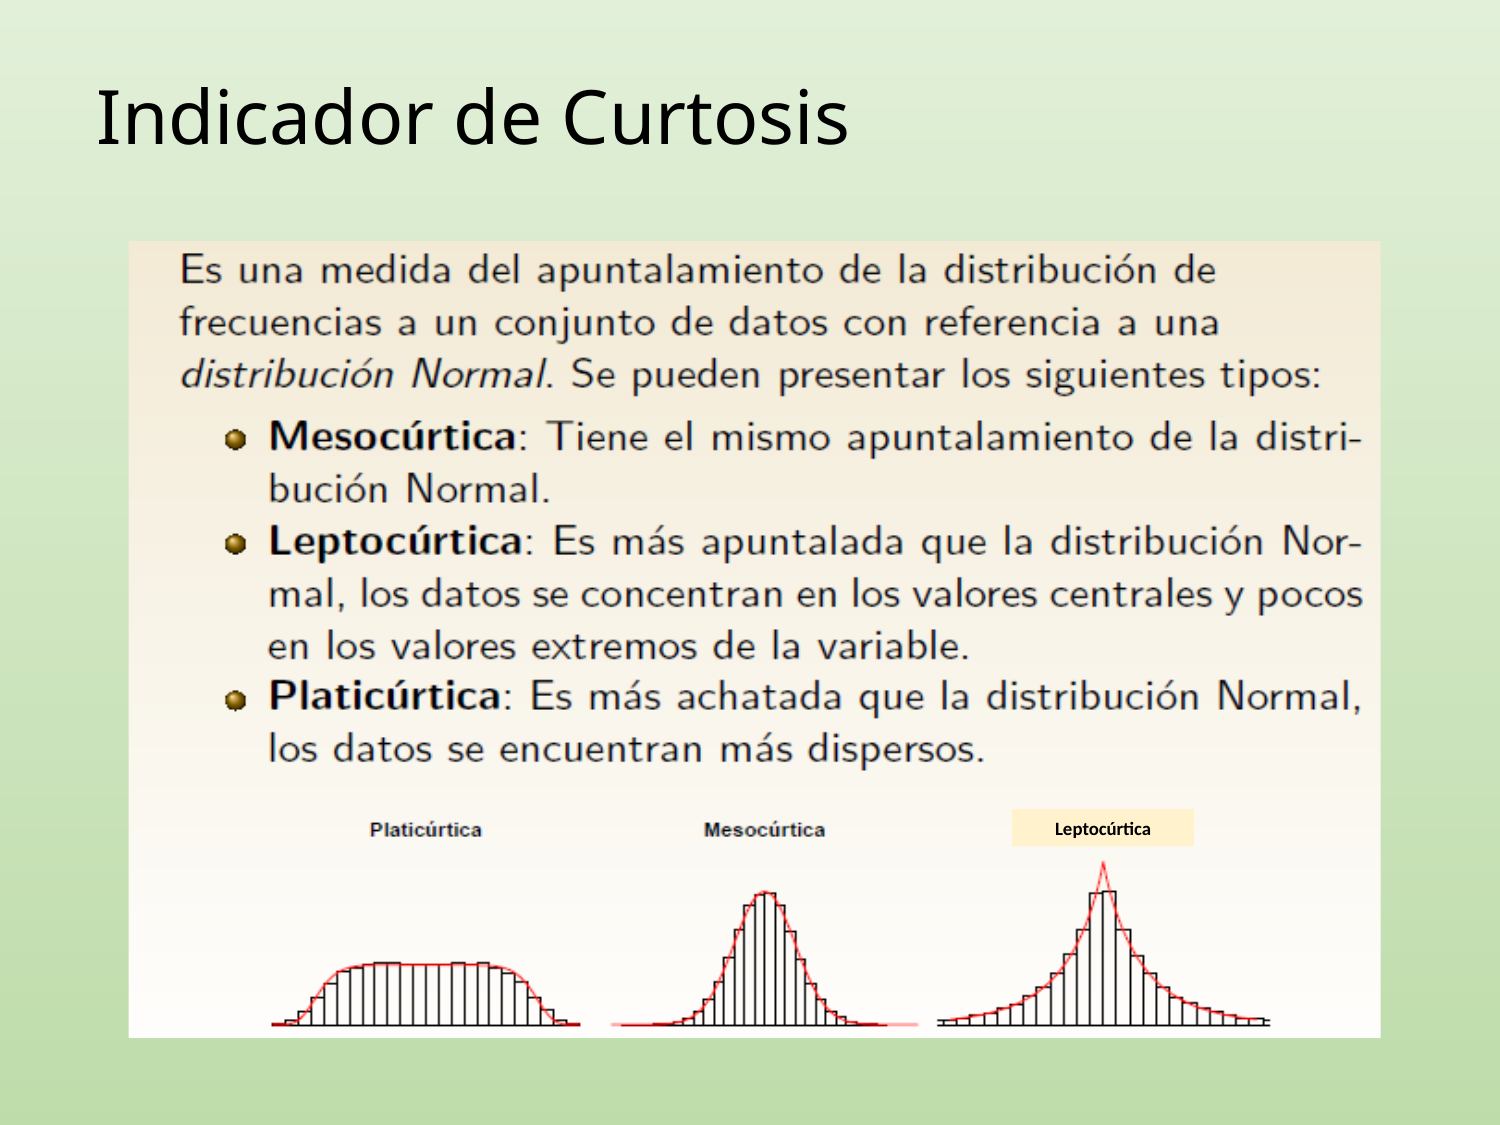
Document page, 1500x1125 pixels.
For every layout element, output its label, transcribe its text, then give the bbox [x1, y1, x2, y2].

title Indicador de Curtosis [81, 31, 1428, 209]
picture [128, 241, 1381, 1038]
